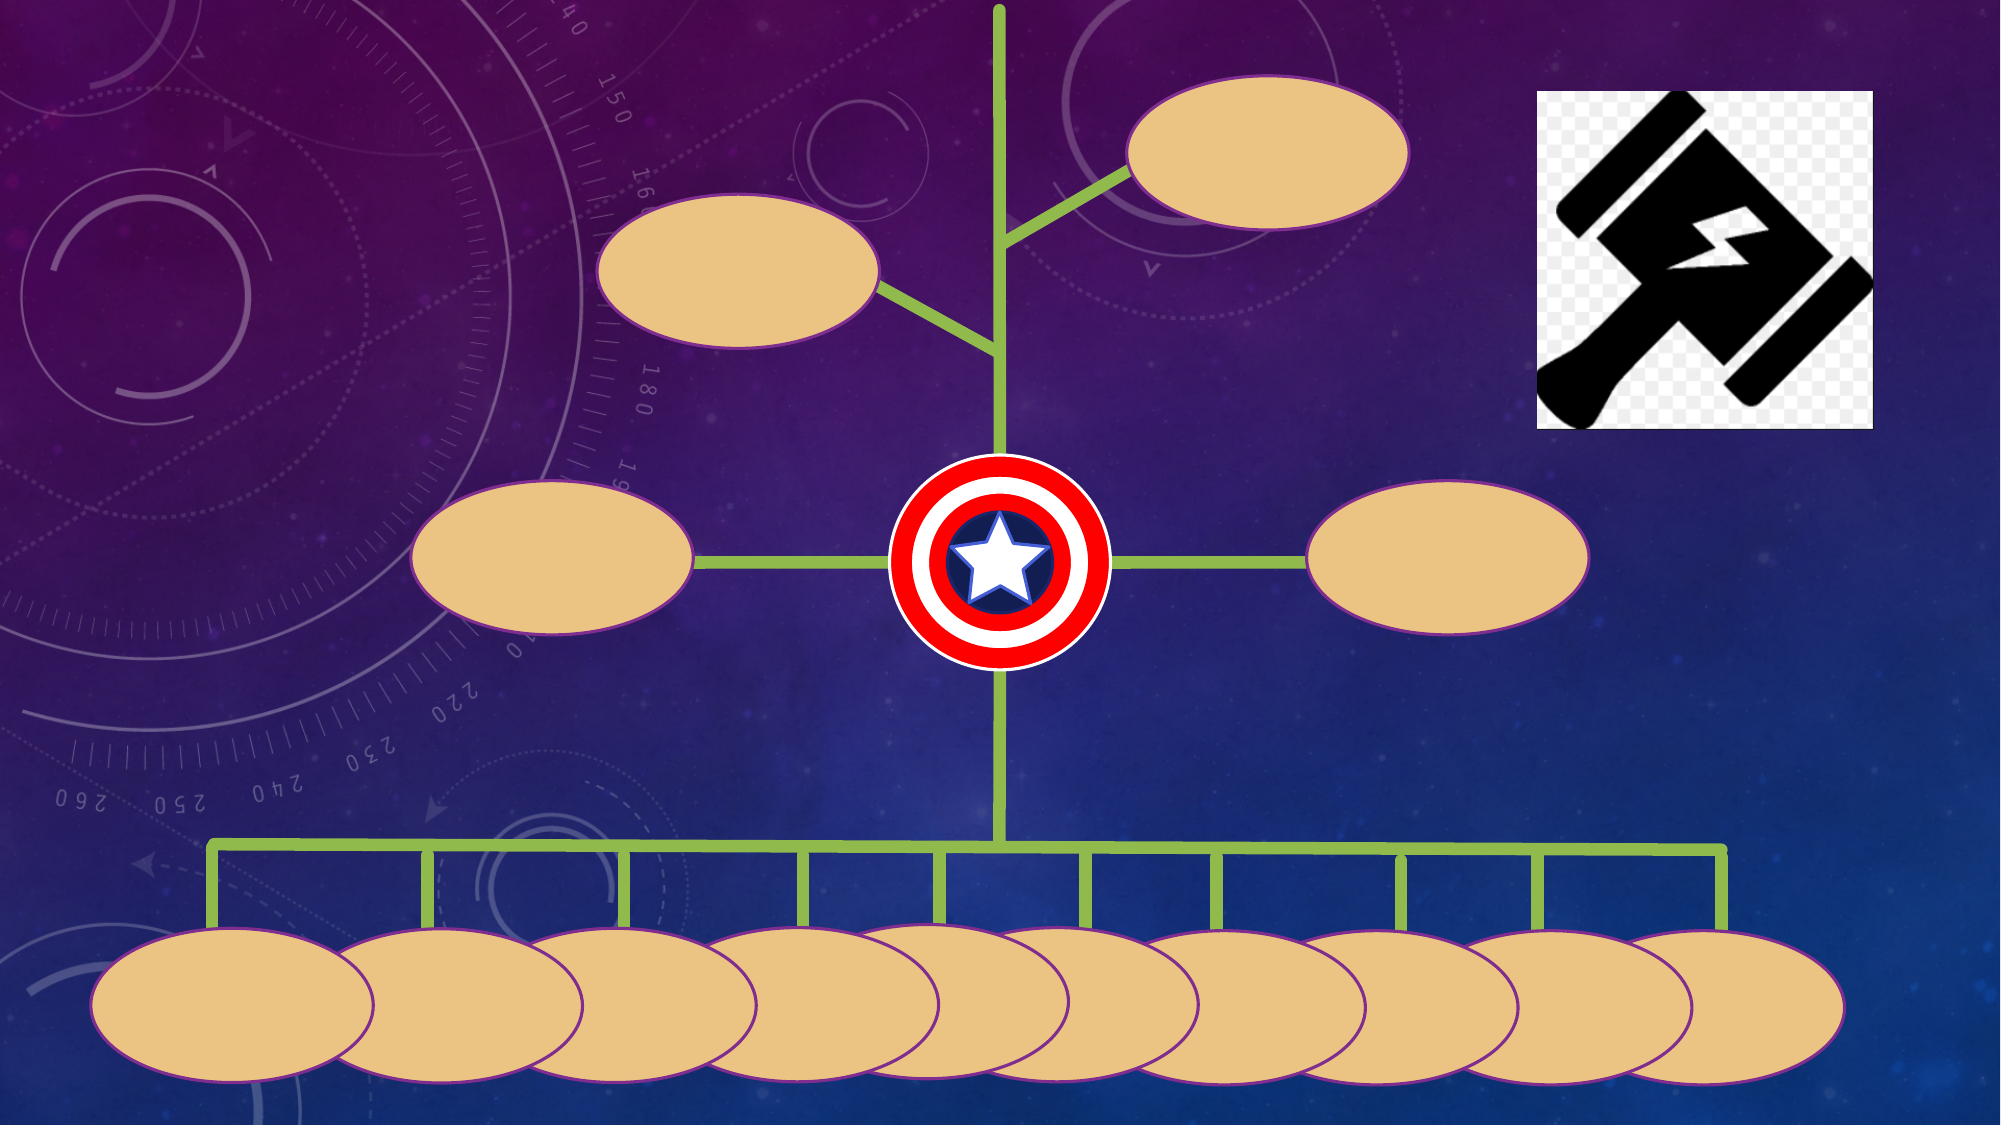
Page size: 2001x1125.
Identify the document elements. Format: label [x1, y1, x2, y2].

text_box [90, 924, 1845, 1086]
text_box [838, 264, 1000, 353]
text_box [595, 192, 881, 350]
picture [0, 0, 2001, 1125]
text_box [889, 454, 1111, 671]
text_box [1125, 74, 1411, 232]
text_box [409, 479, 695, 637]
text_box [1305, 479, 1591, 637]
text_box [211, 649, 1722, 924]
text_box [999, 152, 1160, 246]
